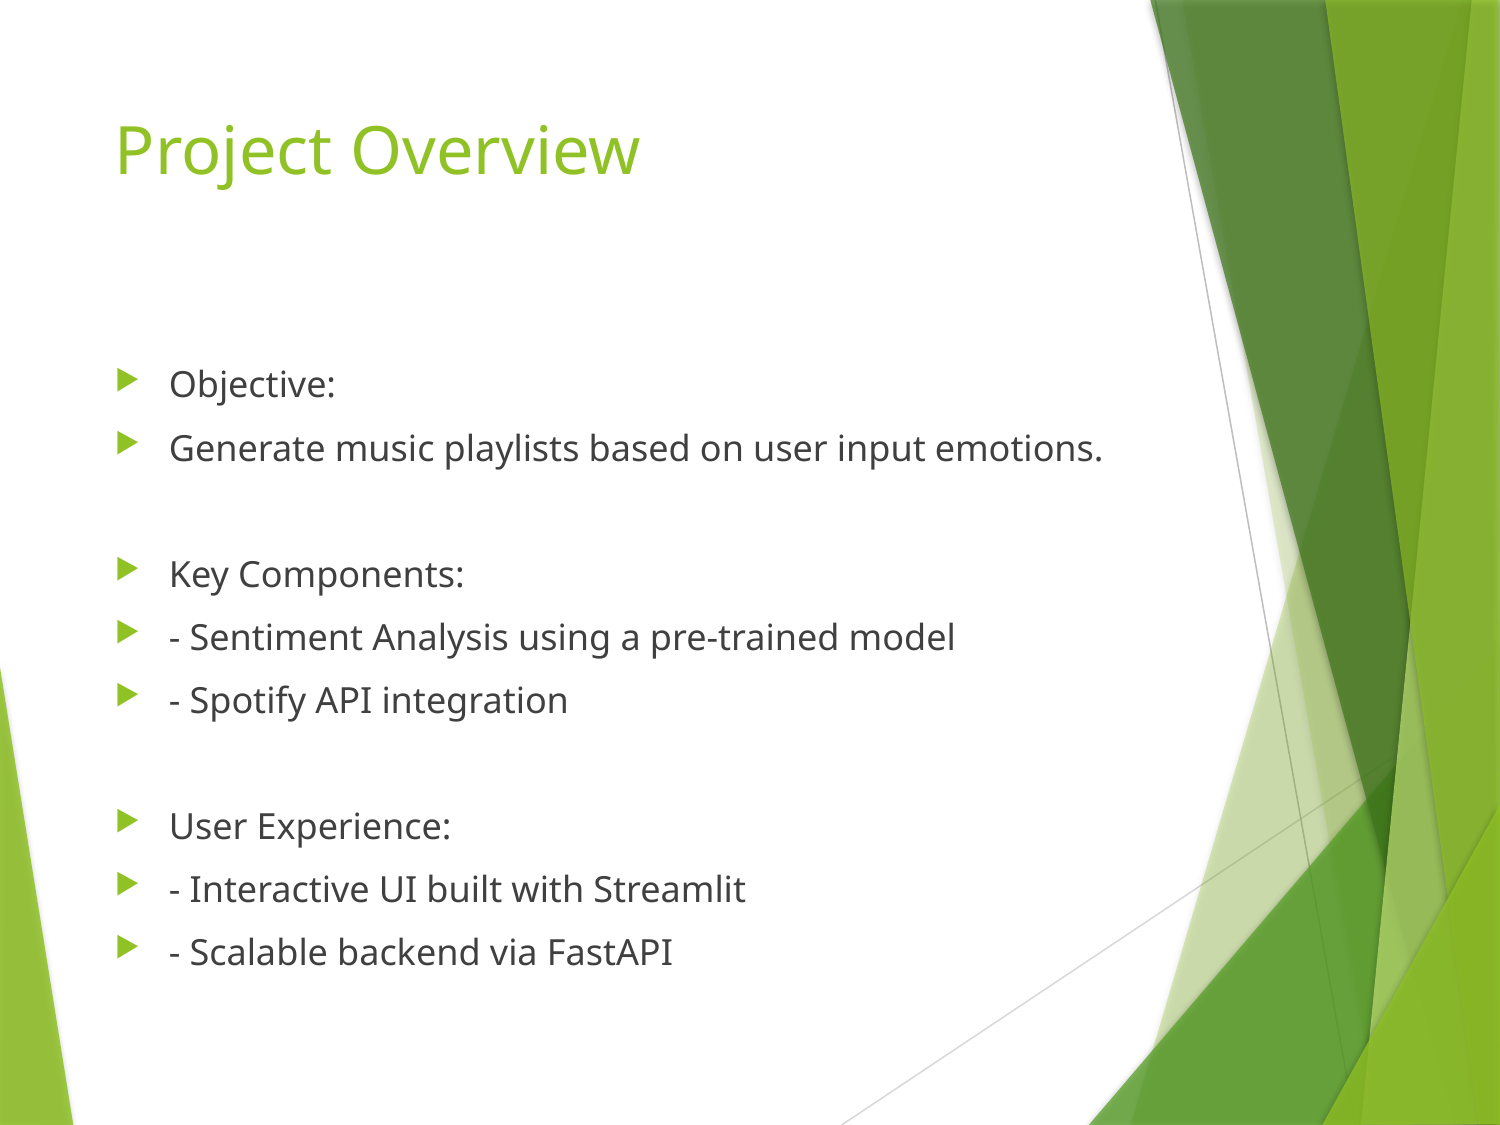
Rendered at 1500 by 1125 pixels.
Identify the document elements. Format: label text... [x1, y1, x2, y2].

title Project Overview [99, 99, 1142, 317]
list Objective: Generate music playlists based on user input emotions. Key Components: - Sentiment Analysis using a pre-trained model - Spotify API integration User Experience: - Interactive UI built with Streamlit - Scalable backend via FastAPI [99, 354, 1142, 992]
